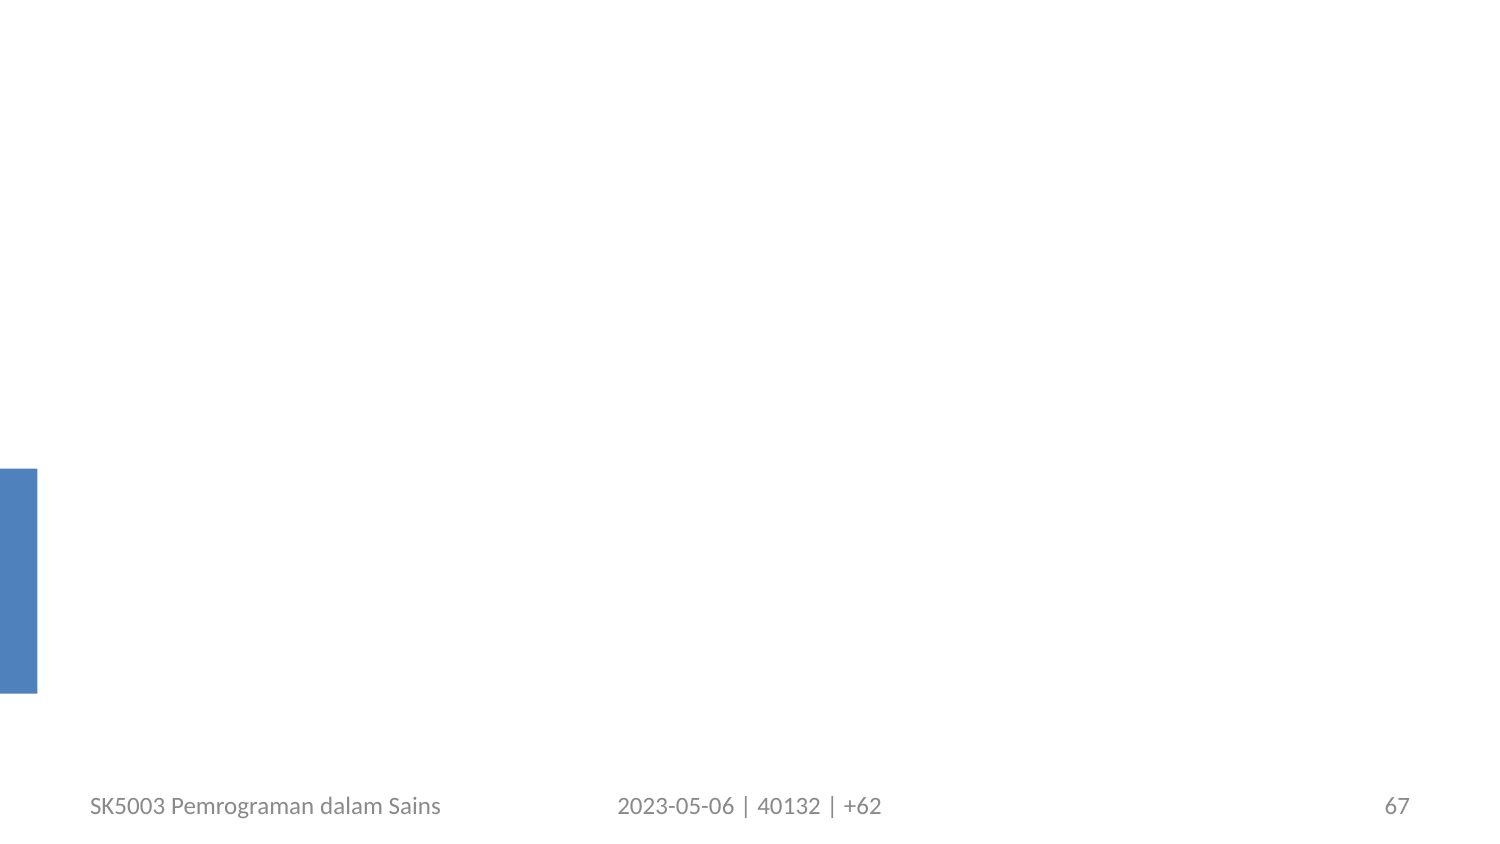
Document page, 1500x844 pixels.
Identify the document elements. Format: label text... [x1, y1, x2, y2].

footer 2023-05-06 | 40132 | +62 [512, 782, 988, 827]
slide_number 67 [1074, 782, 1425, 827]
slide_number SK5003 Pemrograman dalam Sains [75, 782, 463, 827]
